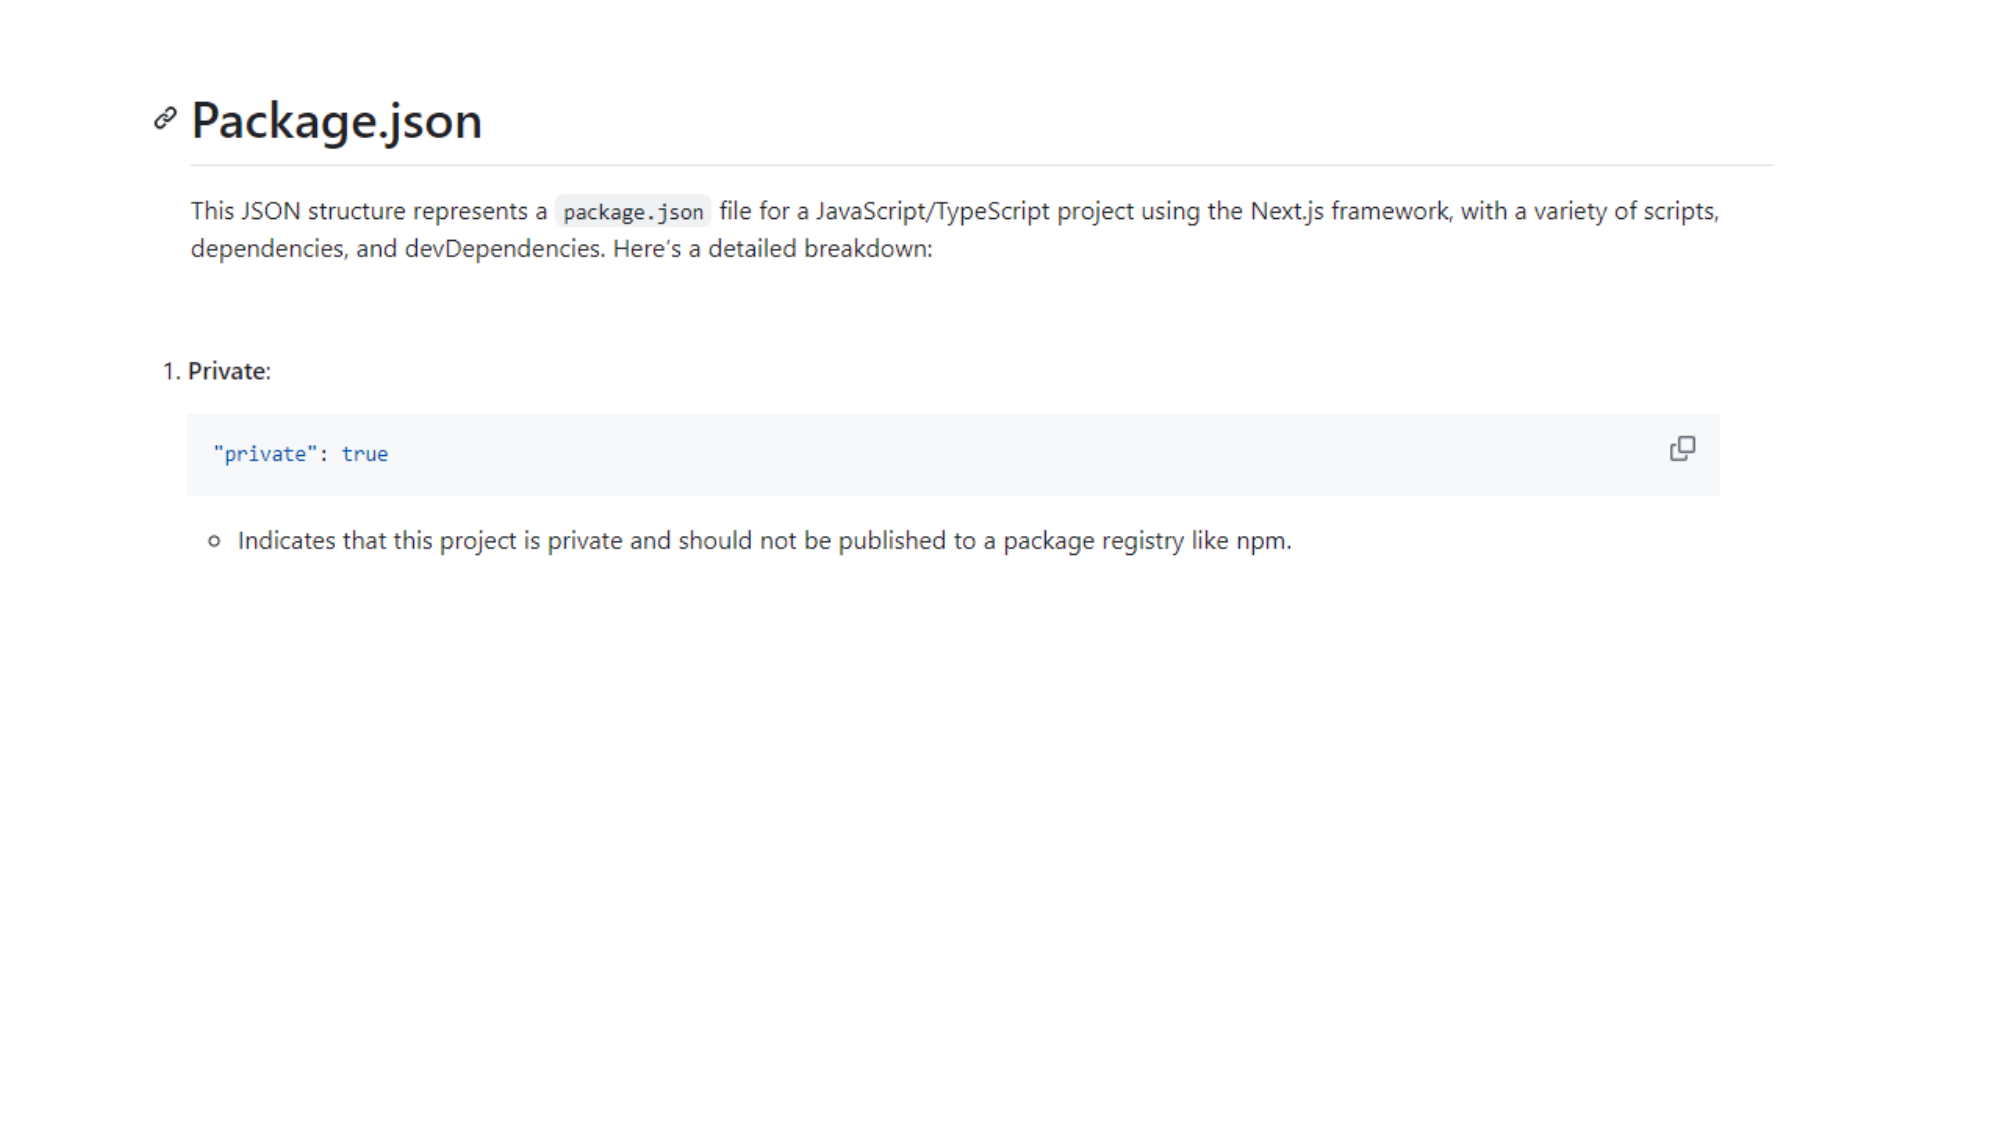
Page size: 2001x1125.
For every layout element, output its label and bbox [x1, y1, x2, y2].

picture [97, 54, 1788, 277]
picture [129, 342, 1755, 580]
